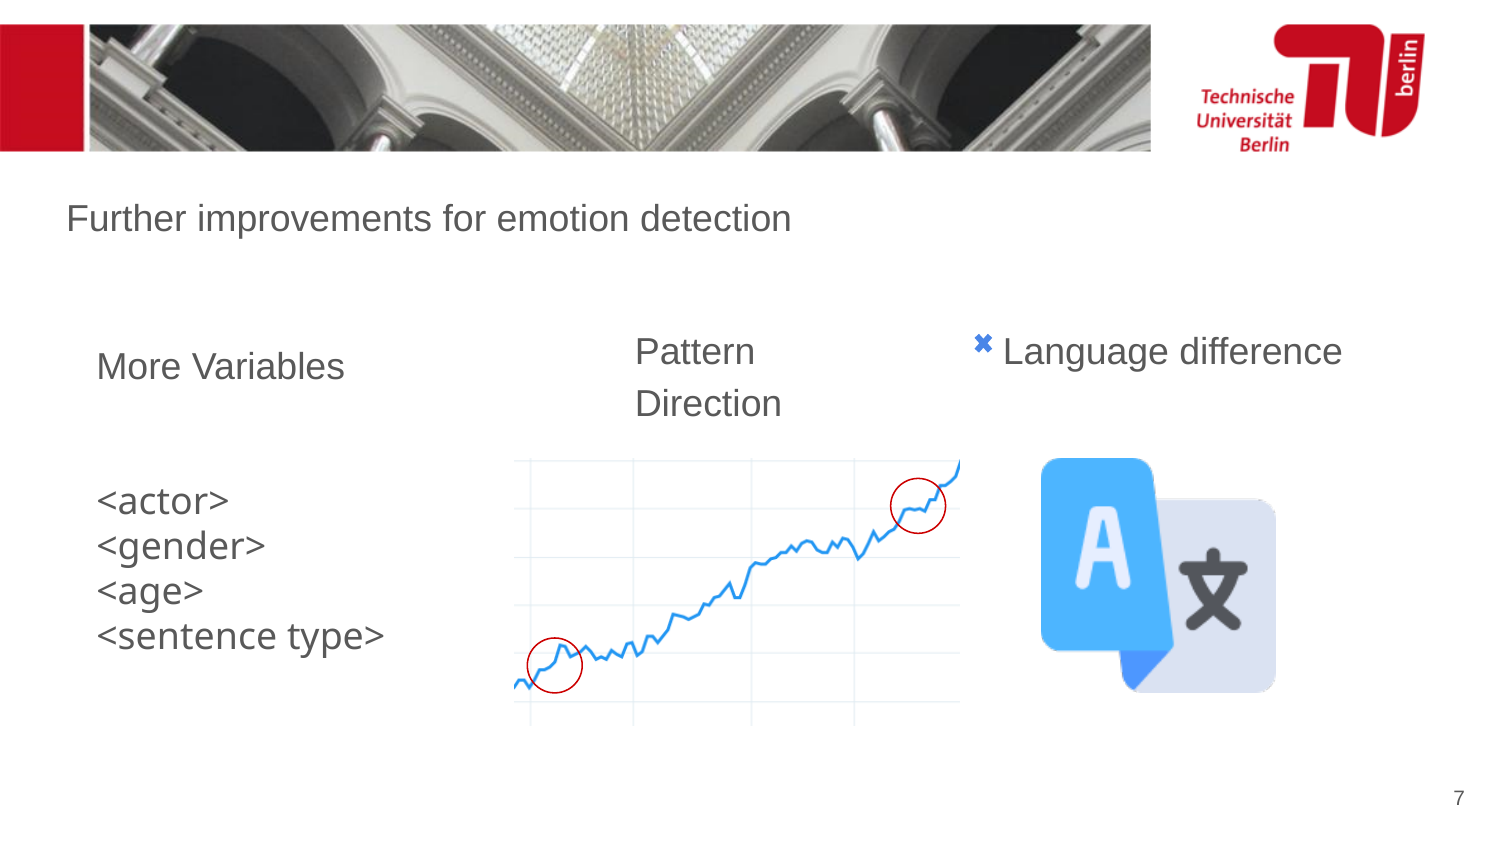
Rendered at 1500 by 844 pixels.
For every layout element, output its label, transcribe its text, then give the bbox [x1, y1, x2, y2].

text_box Pattern Direction [619, 305, 855, 422]
title Further improvements for emotion detection [51, 171, 1449, 269]
picture [1041, 458, 1277, 694]
picture [514, 458, 960, 726]
text_box Language difference [987, 305, 1479, 422]
picture [0, 22, 1451, 158]
text_box More Variables <actor> <gender> <age> <sentence type> [81, 327, 466, 780]
slide_number 7 [1389, 764, 1480, 830]
text_box [974, 333, 993, 353]
